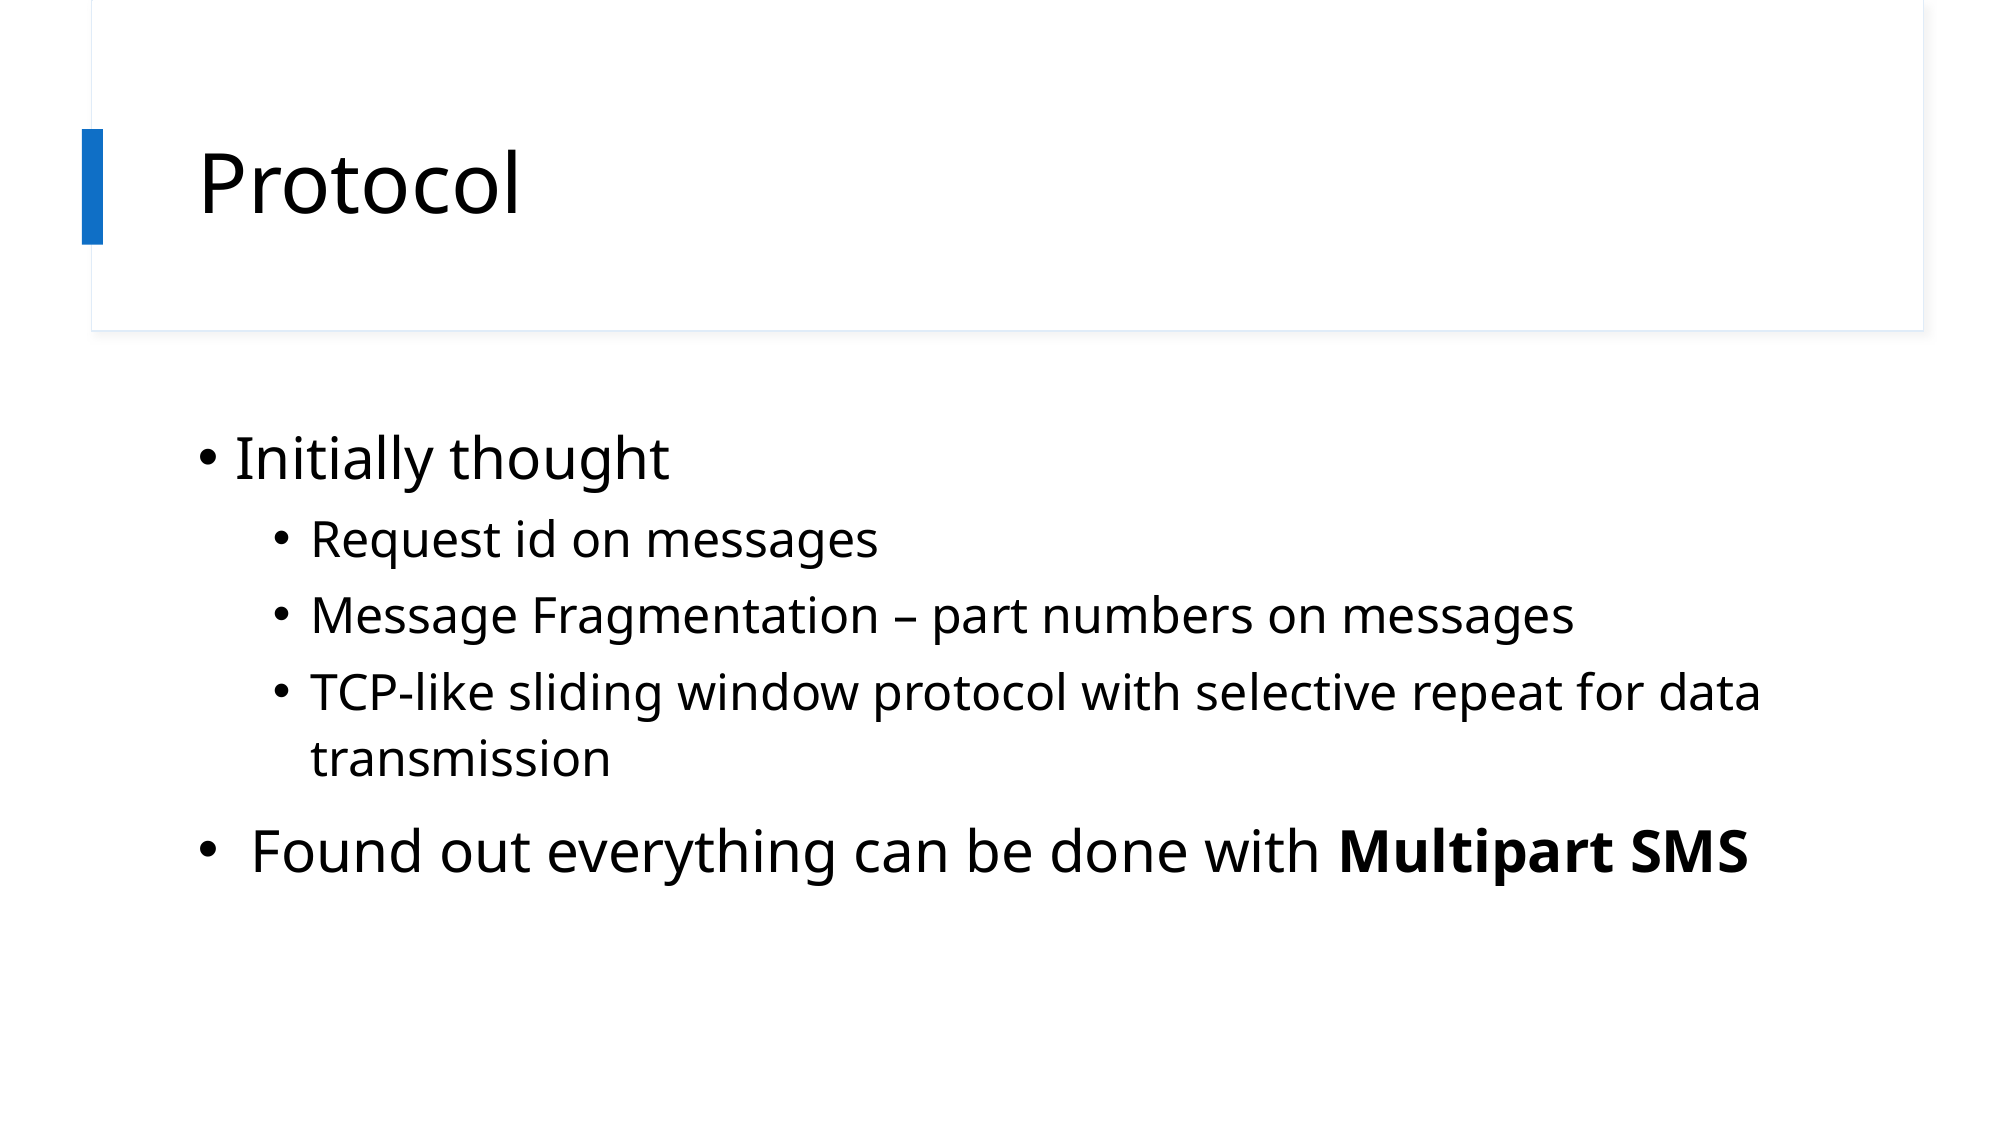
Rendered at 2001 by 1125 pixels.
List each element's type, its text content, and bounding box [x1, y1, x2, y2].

title Protocol [183, 90, 1851, 284]
list Initially thought Request id on messages Message Fragmentation – part numbers on messages TCP-like sliding window protocol with selective repeat for data transmission Found out everything can be done with Multipart SMS [183, 406, 1851, 1013]
